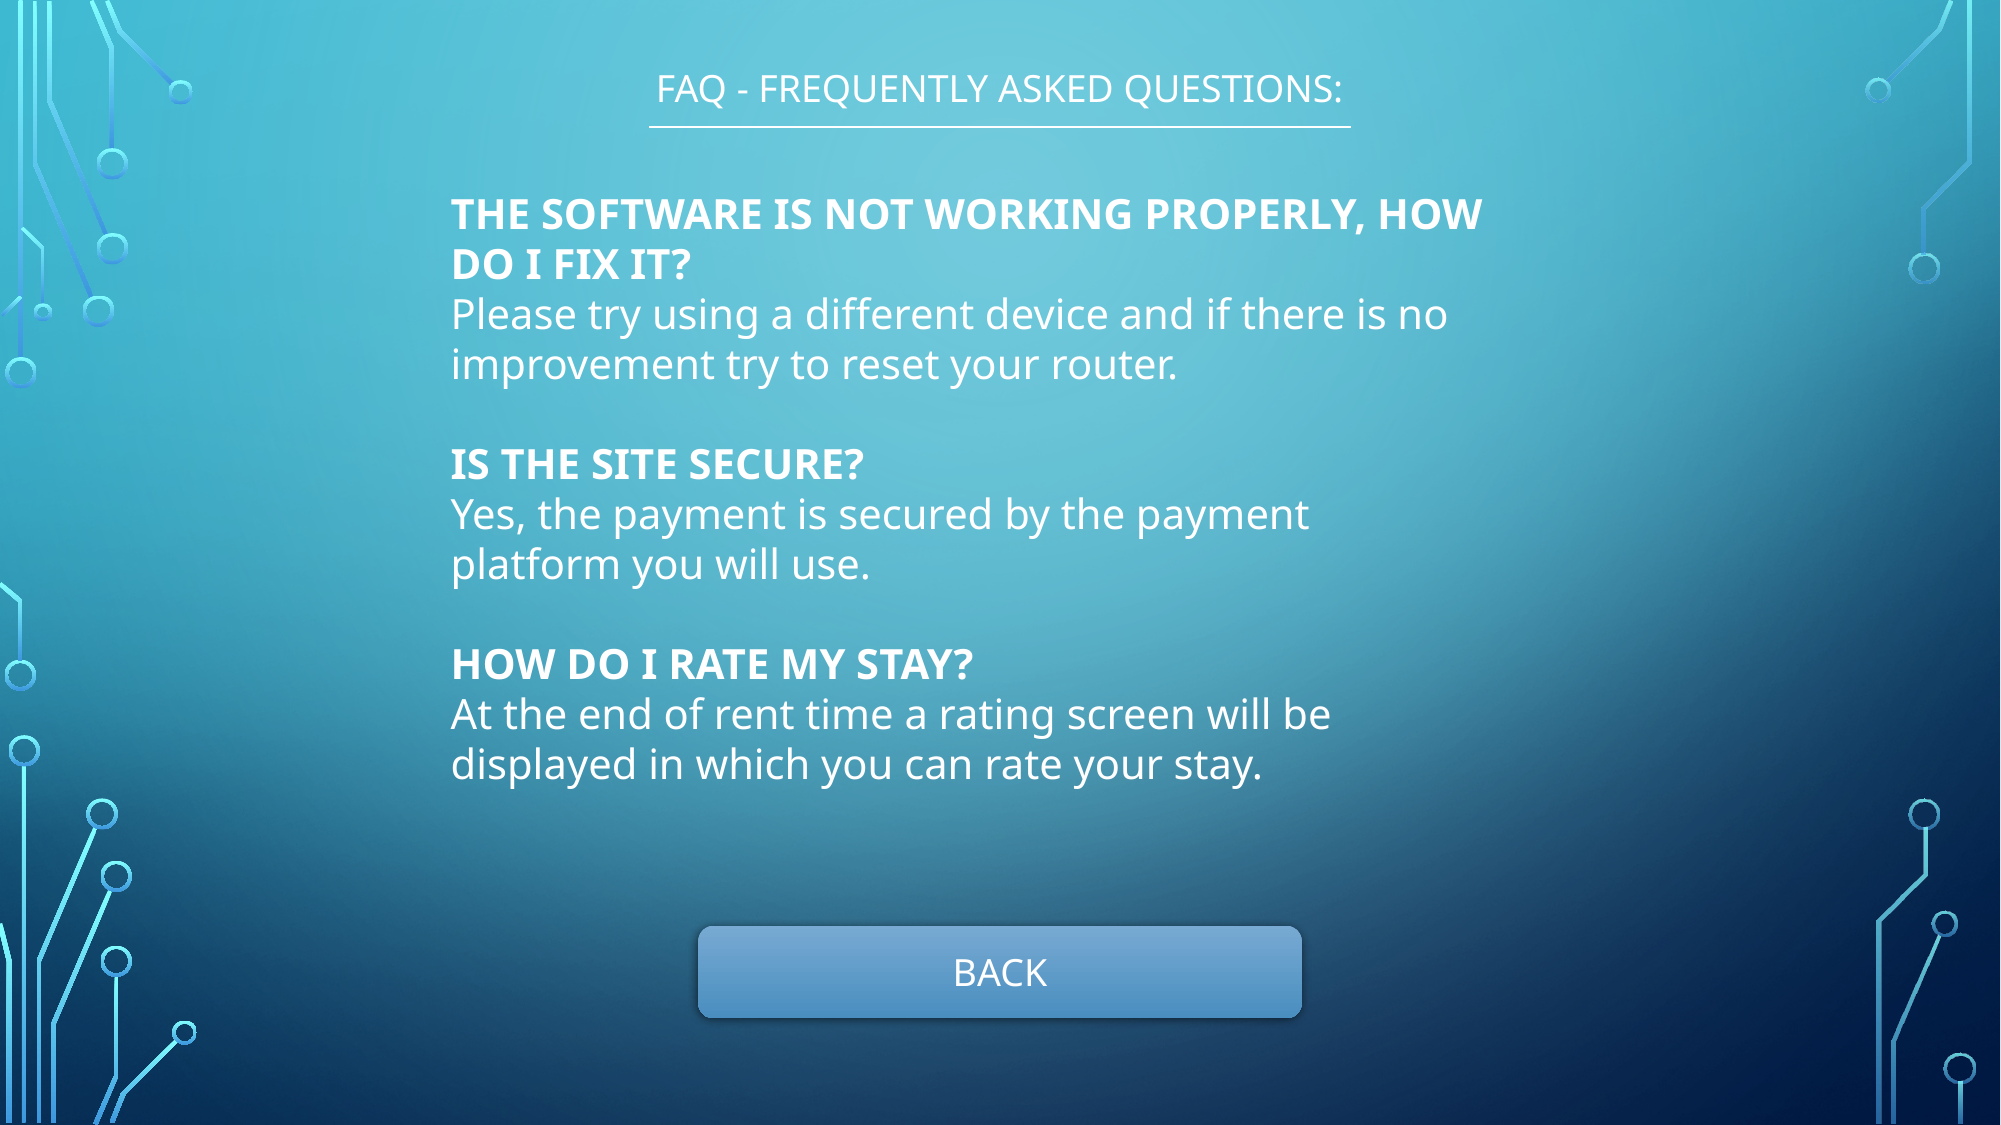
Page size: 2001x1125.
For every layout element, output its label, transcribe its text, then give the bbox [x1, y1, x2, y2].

text_box BACK [698, 925, 1302, 1019]
text_box THE SOFTWARE IS NOT WORKING PROPERLY, HOW DO I FIX IT? Please try using a different device and if there is no improvement try to reset your router. IS THE SITE SECURE? Yes, the payment is secured by the payment platform you will use. HOW DO I RATE MY STAY? At the end of rent time a rating screen will be displayed in which you can rate your stay. [435, 180, 1503, 796]
text_box FAQ - FREQUENTLY ASKED QUESTIONS: [641, 57, 1359, 118]
